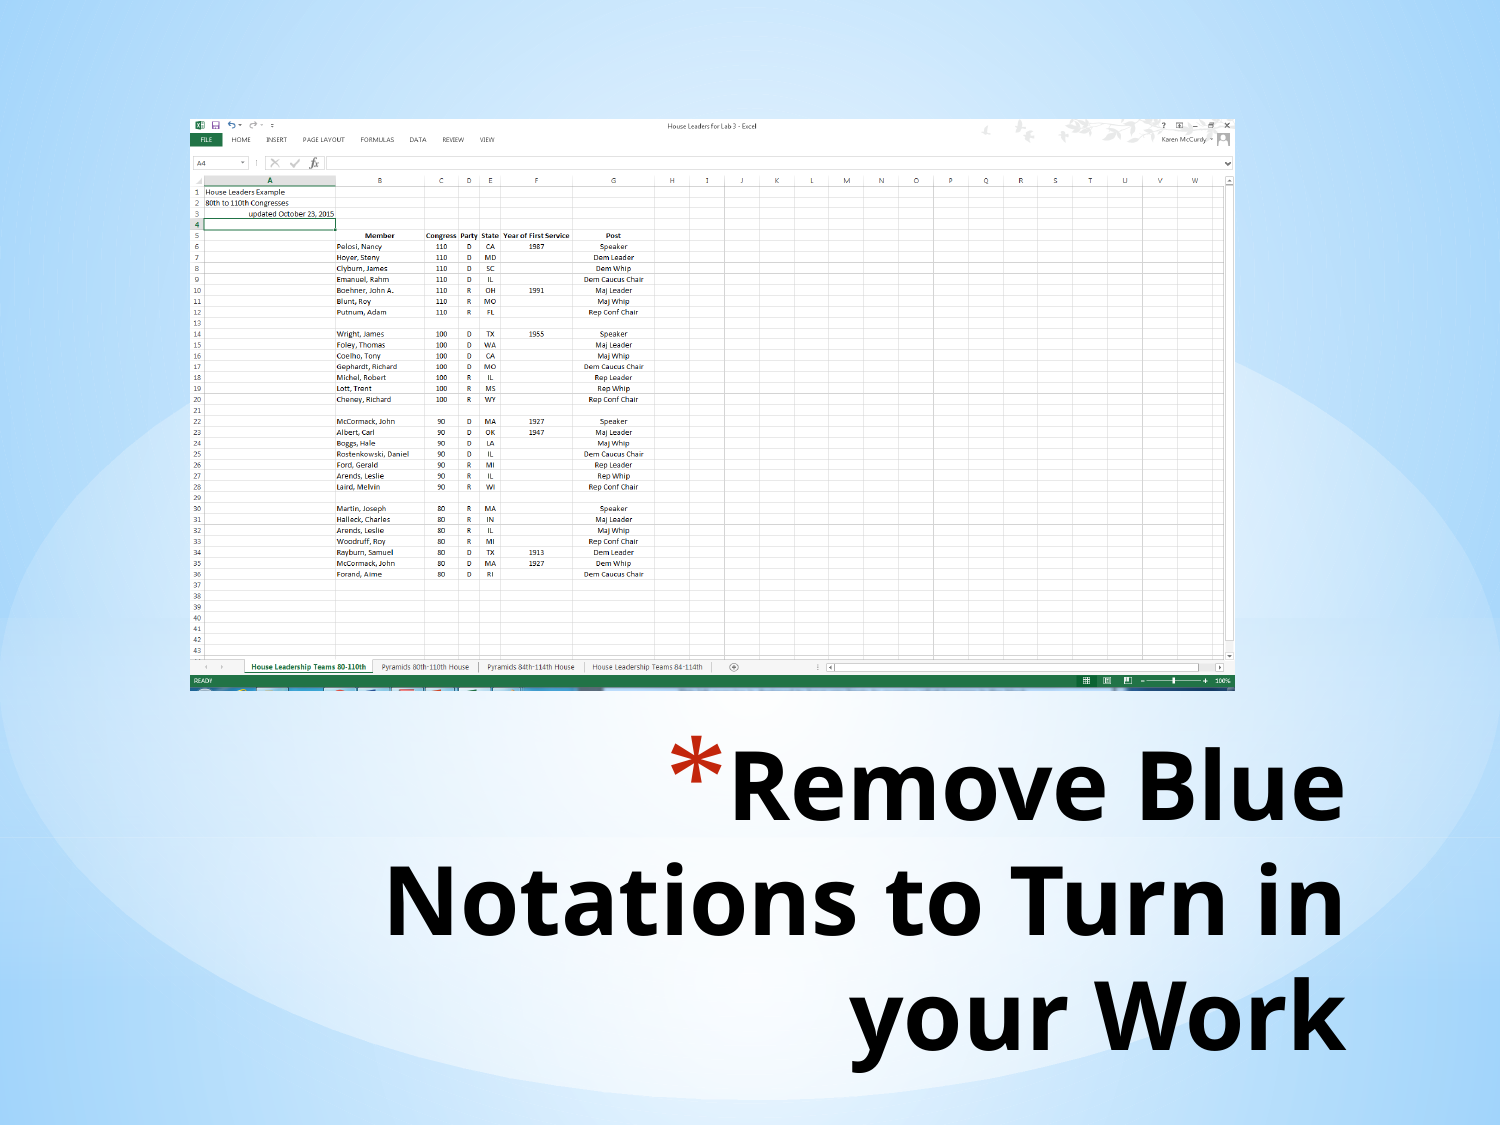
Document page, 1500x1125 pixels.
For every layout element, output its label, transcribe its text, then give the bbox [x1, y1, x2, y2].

title Remove Blue Notations to Turn in your Work [294, 717, 1363, 905]
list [190, 119, 1235, 691]
